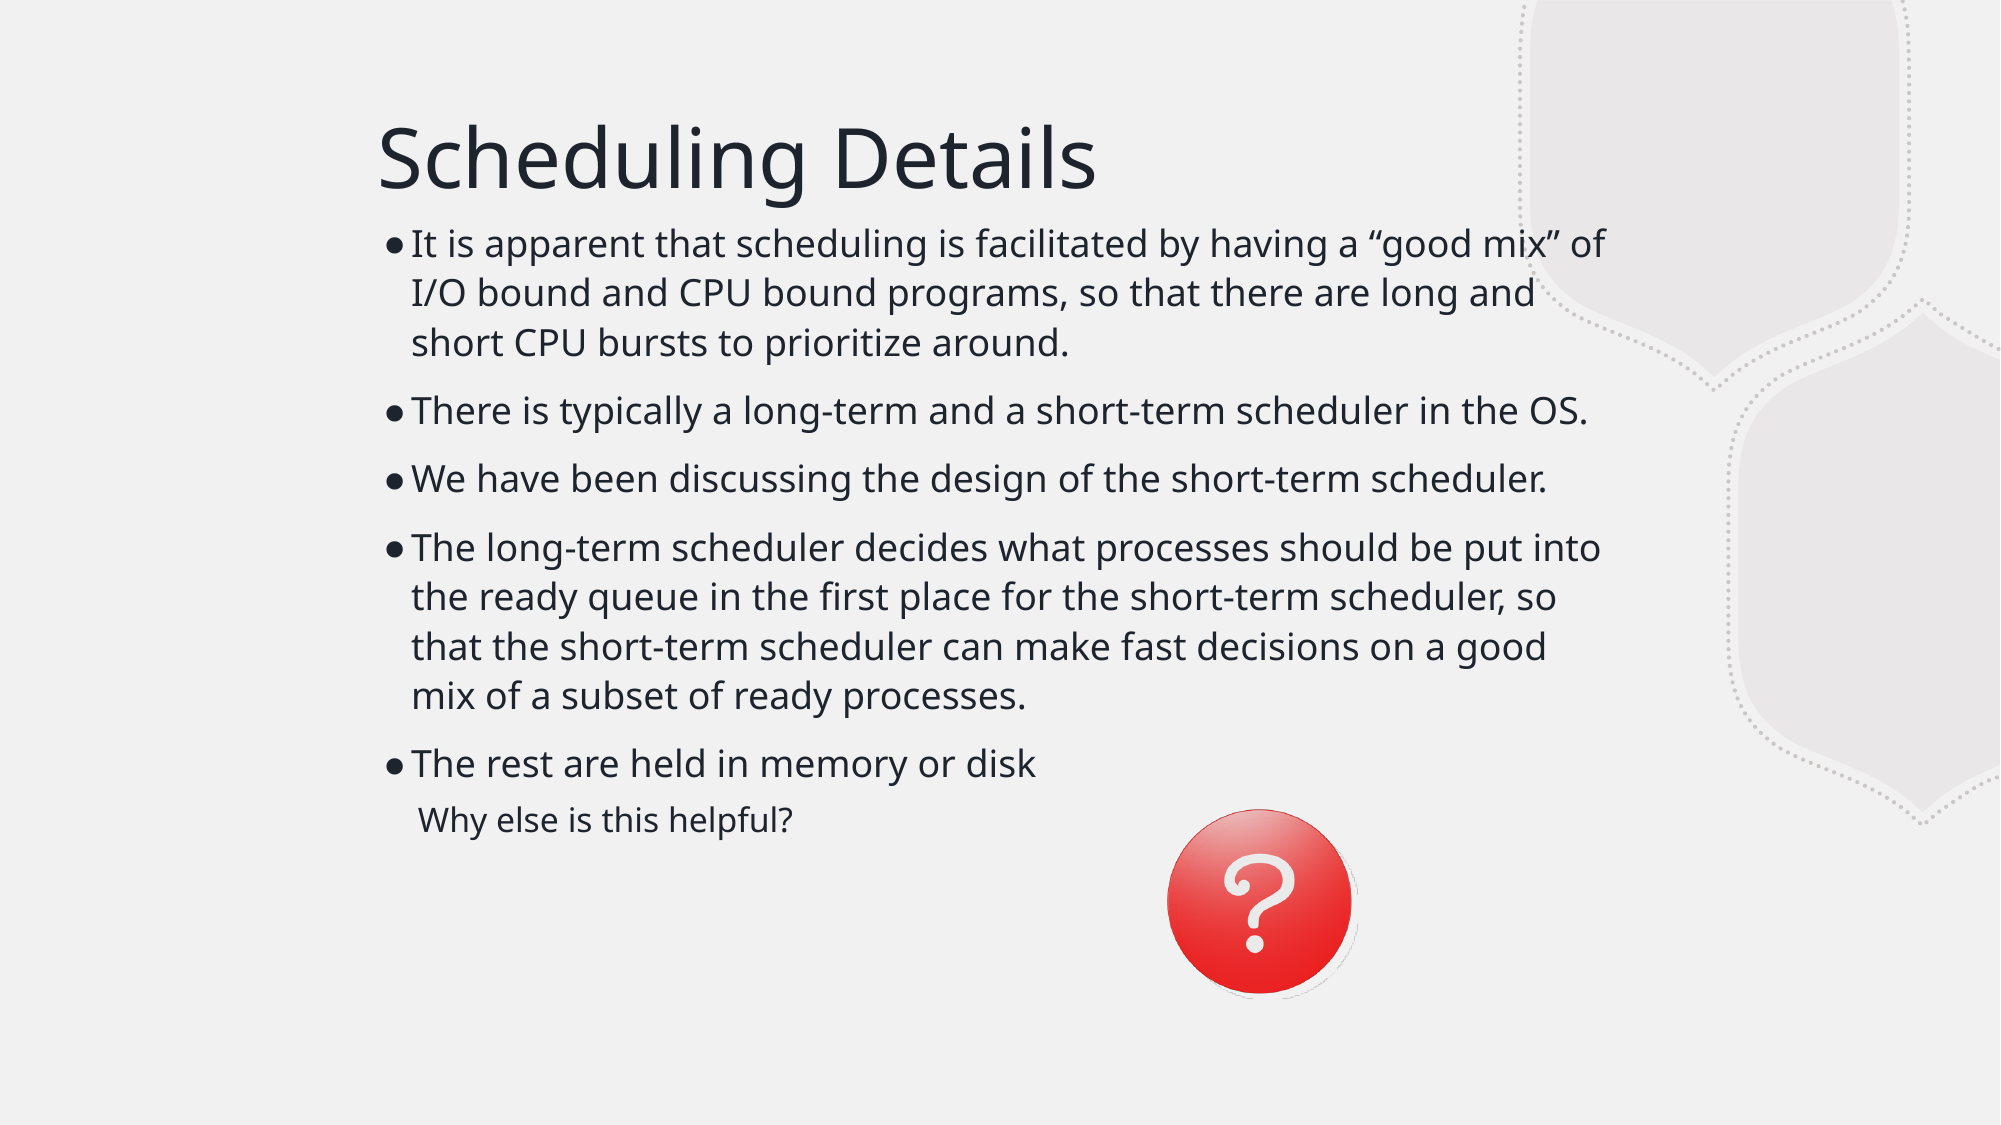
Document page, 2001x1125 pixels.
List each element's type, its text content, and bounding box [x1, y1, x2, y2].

title Scheduling Details [362, 61, 1638, 207]
picture [1166, 808, 1352, 994]
list It is apparent that scheduling is facilitated by having a “good mix” of I/O bound and CPU bound programs, so that there are long and short CPU bursts to prioritize around. There is typically a long-term and a short-term scheduler in the OS. We have been discussing the design of the short-term scheduler. The long-term scheduler decides what processes should be put into the ready queue in the first place for the short-term scheduler, so that the short-term scheduler can make fast decisions on a good mix of a subset of ready processes. The rest are held in memory or disk Why else is this helpful? [362, 207, 1638, 883]
